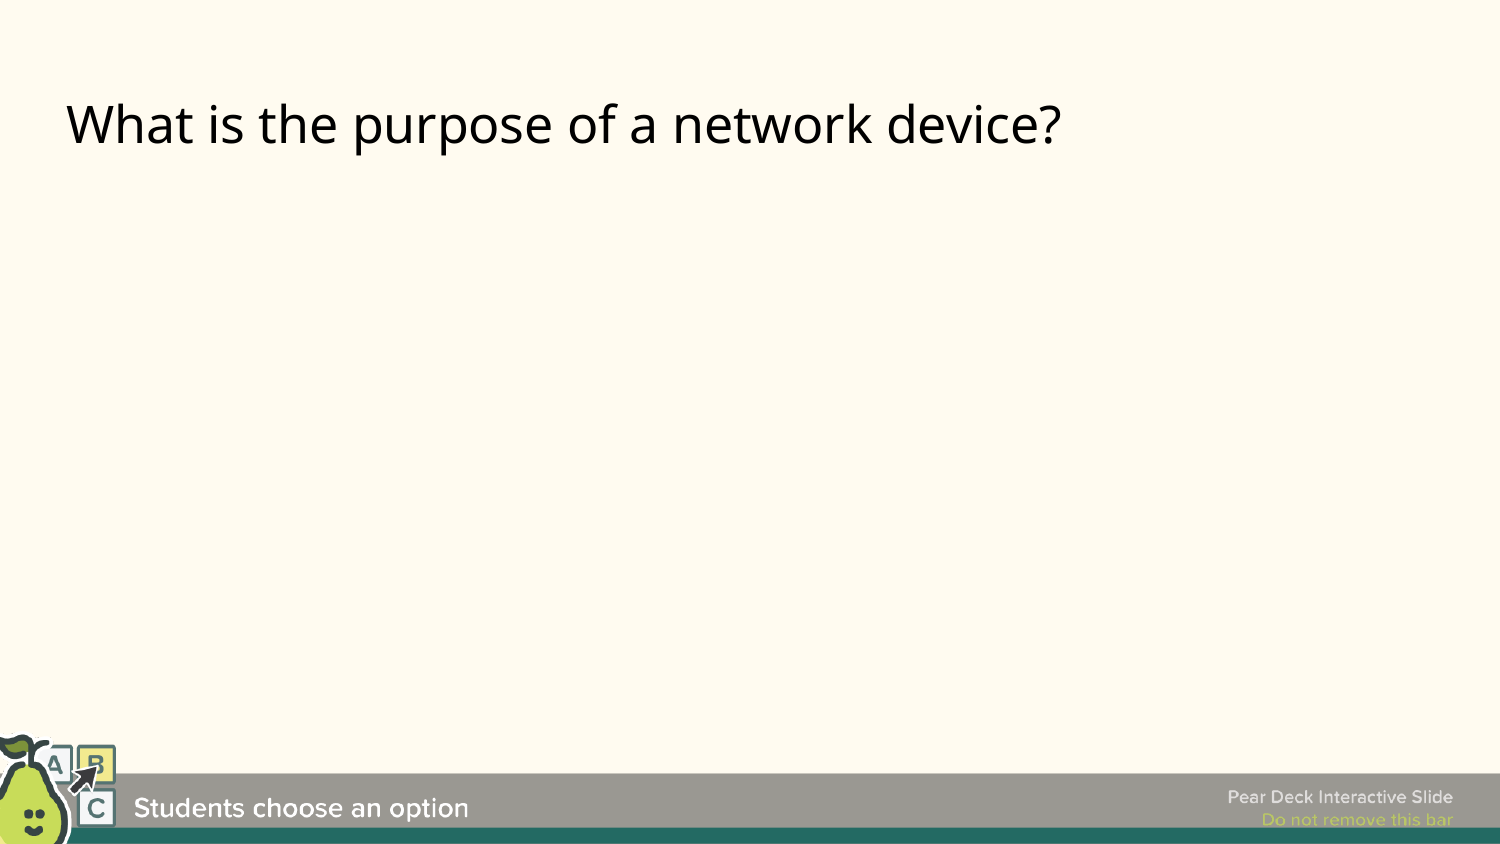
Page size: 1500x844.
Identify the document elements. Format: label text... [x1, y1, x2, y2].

title What is the purpose of a network device? [51, 72, 1449, 174]
picture [0, 726, 1500, 844]
